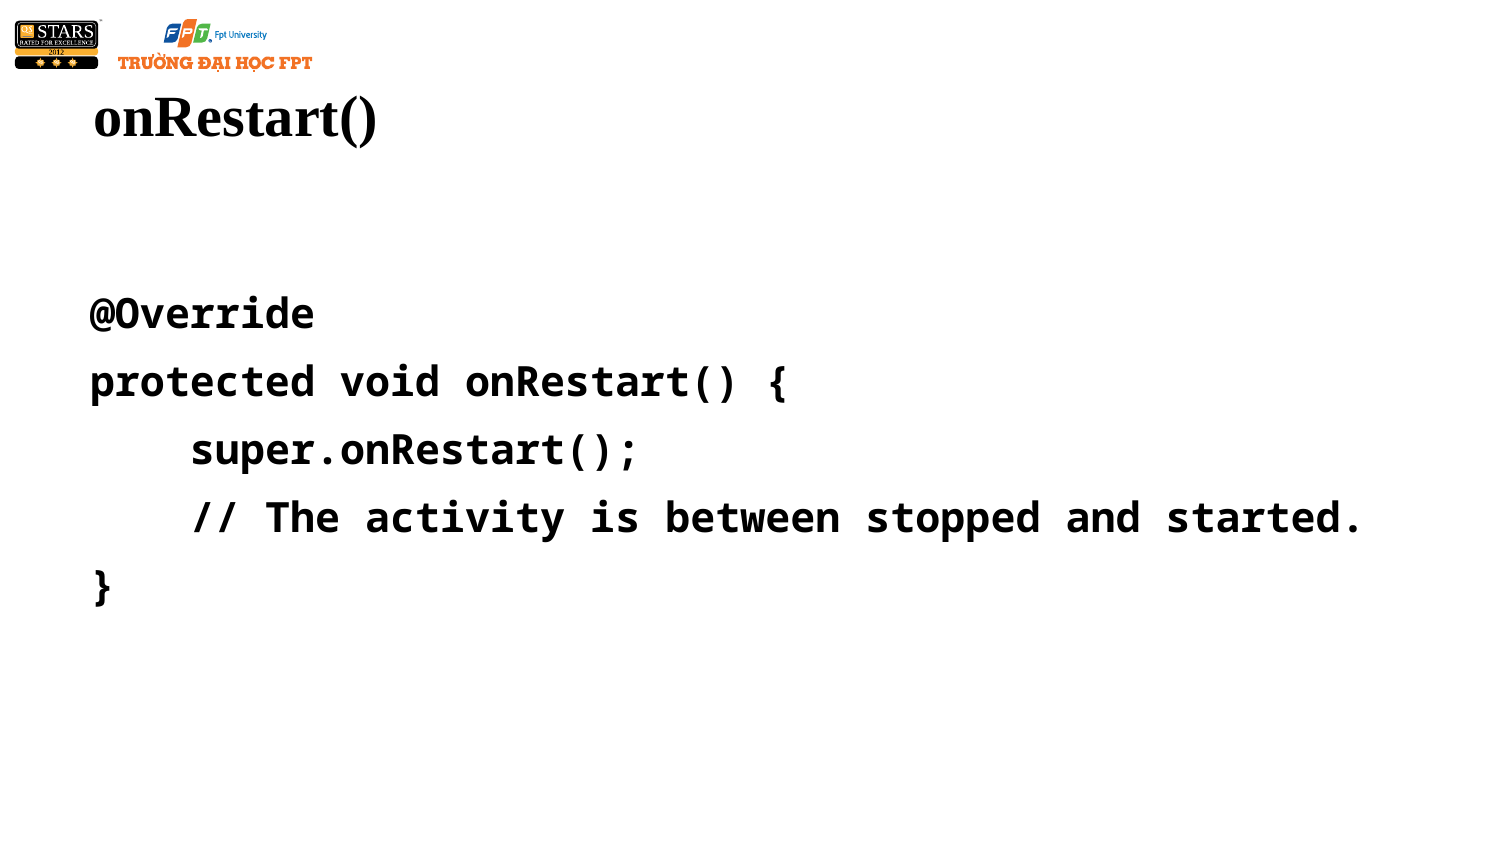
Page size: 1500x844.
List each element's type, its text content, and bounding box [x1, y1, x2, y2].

title onRestart() [78, 62, 1429, 164]
list @Override protected void onRestart() { super.onRestart(); // The activity is between stopped and started. } [75, 196, 1425, 754]
